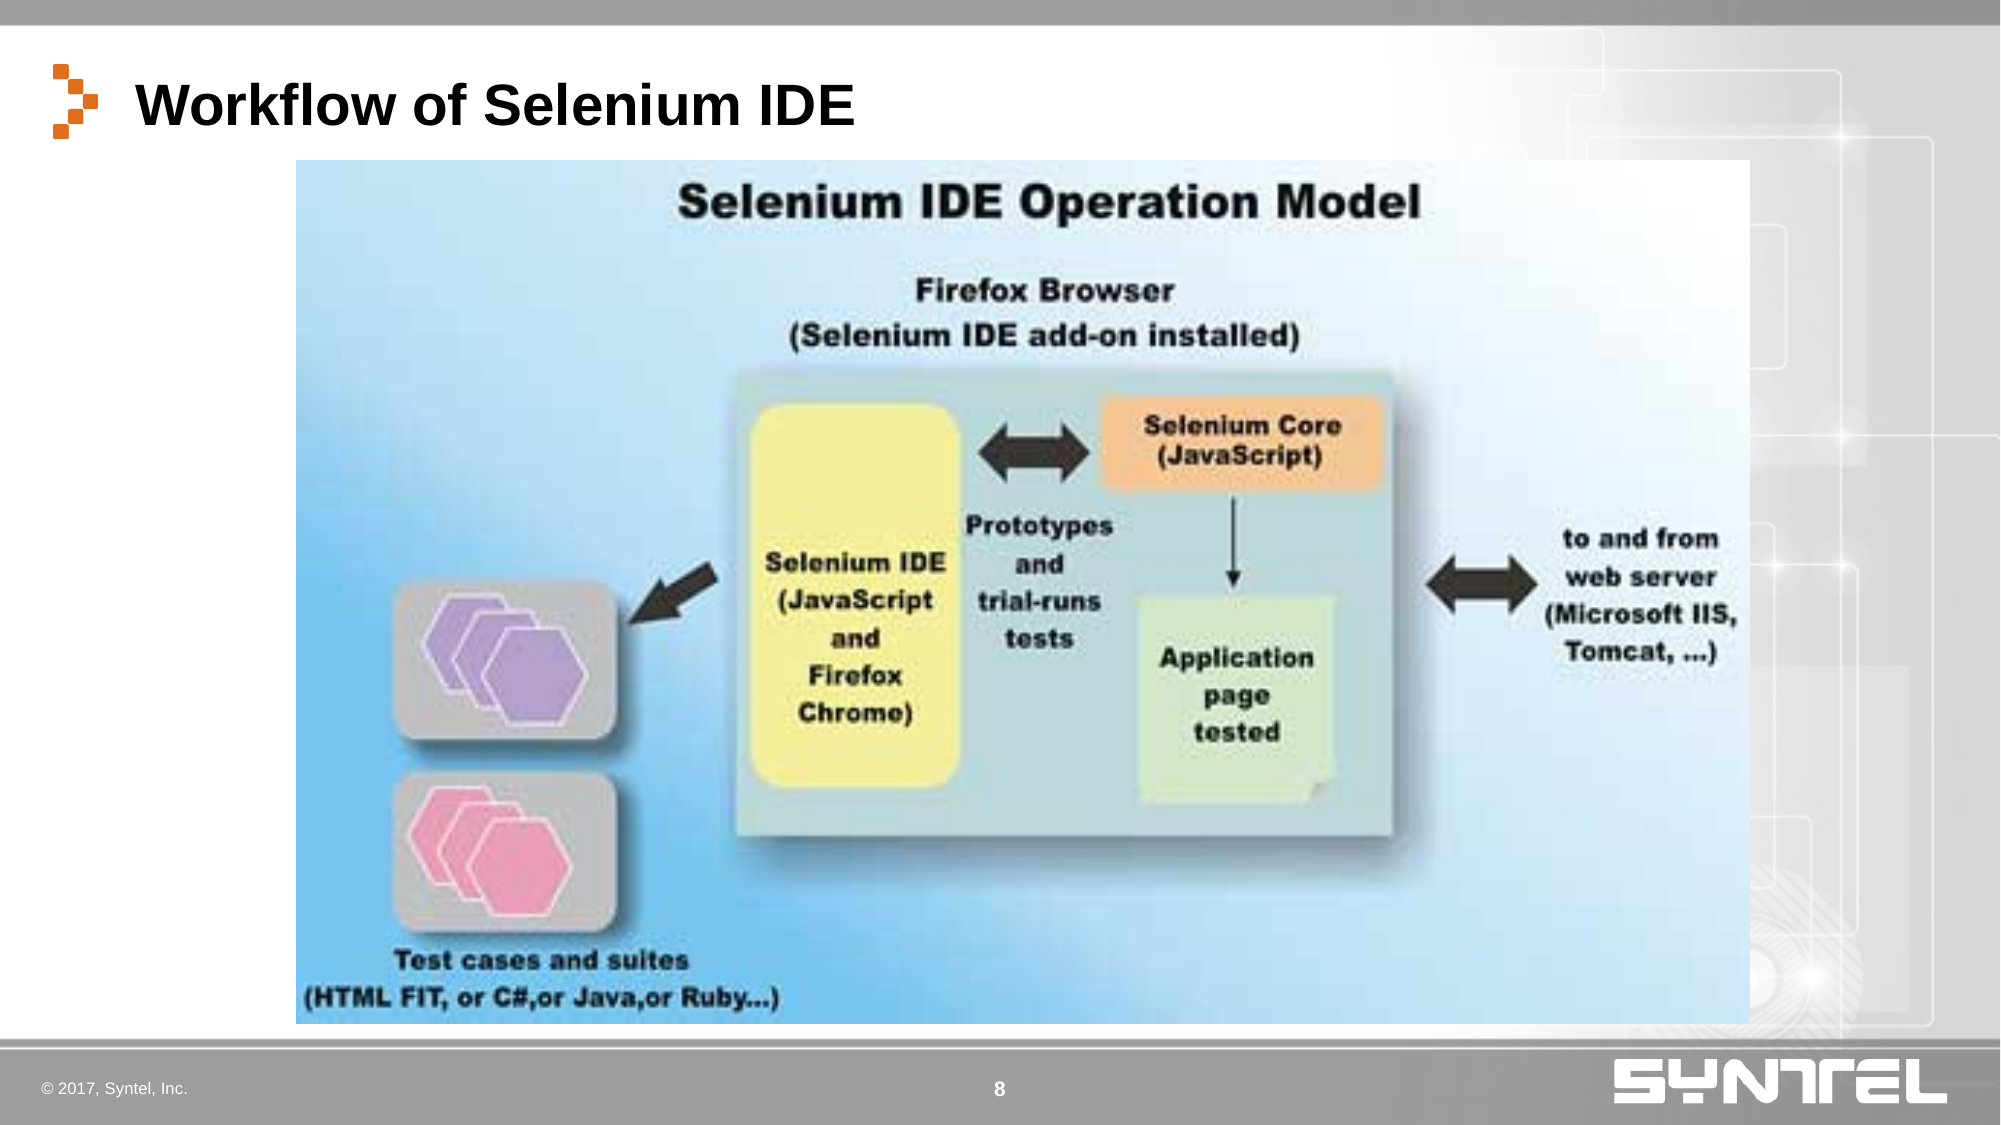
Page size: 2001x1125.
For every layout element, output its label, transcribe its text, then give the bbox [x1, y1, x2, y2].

title Workflow of Selenium IDE [120, 43, 1949, 160]
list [296, 160, 1751, 1024]
picture [0, 0, 2001, 1125]
